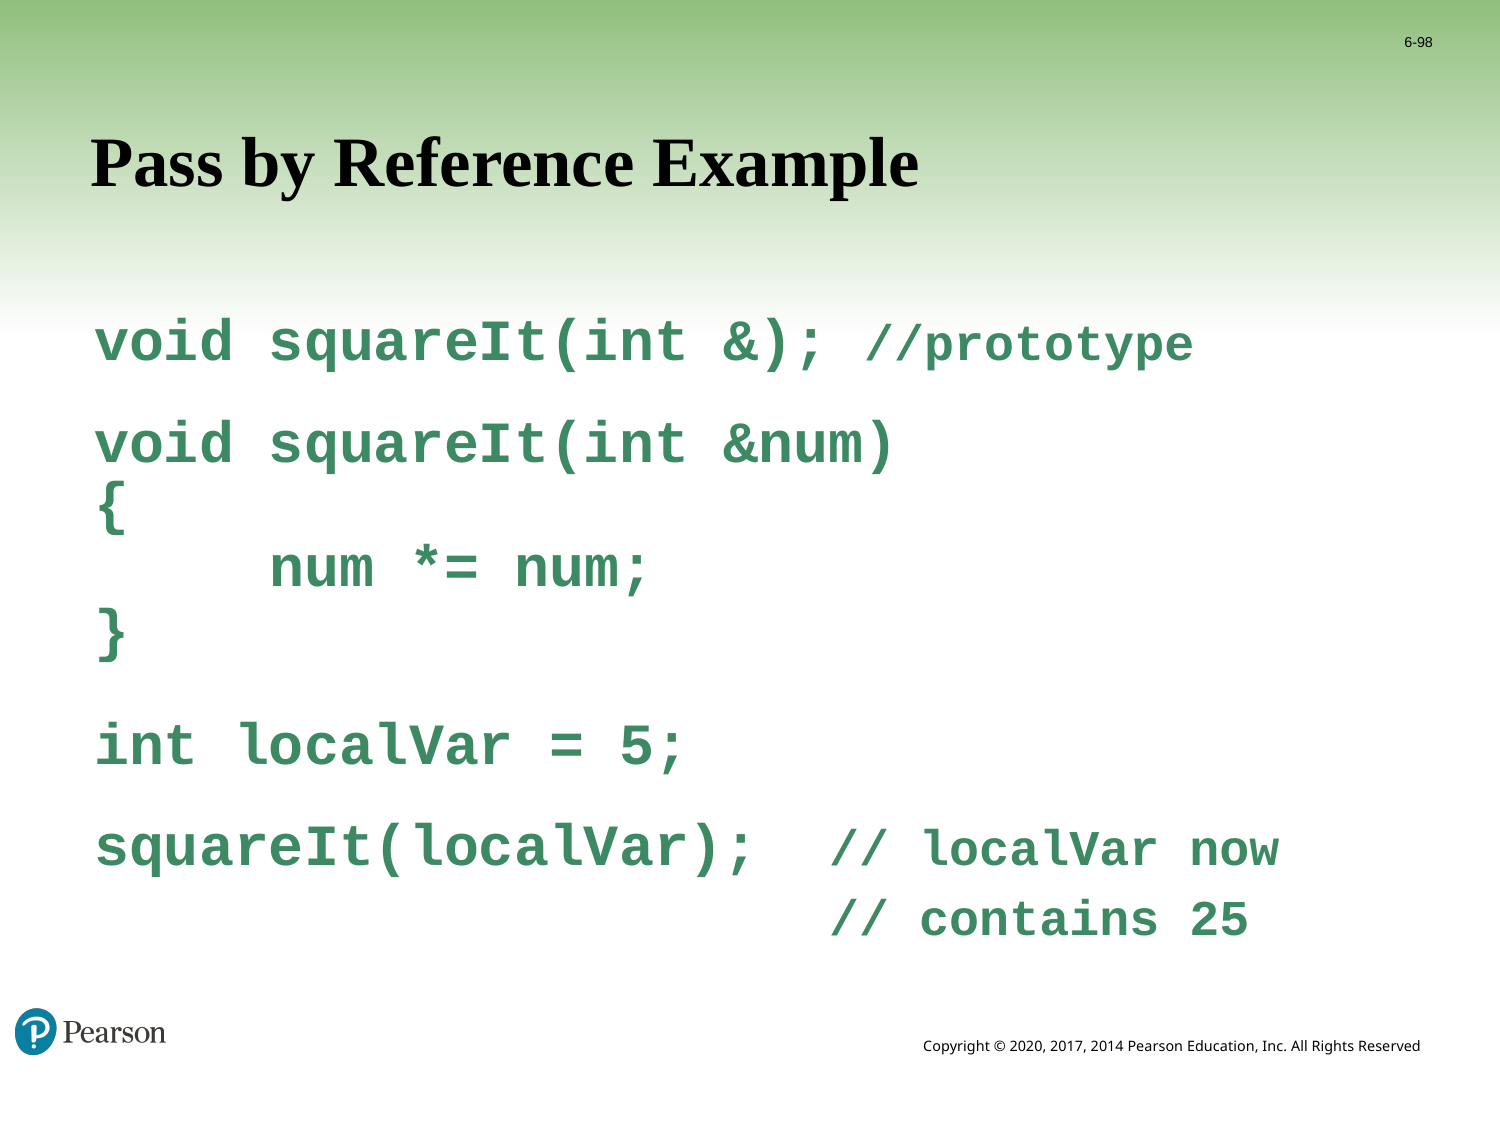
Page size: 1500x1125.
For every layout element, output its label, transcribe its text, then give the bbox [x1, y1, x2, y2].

list void squareIt(int &); //prototype void squareIt(int &num) { num *= num; } int localVar = 5; squareIt(localVar); // localVar now // contains 25 [62, 287, 1400, 963]
picture [15, 1008, 30, 1024]
title Pass by Reference Example [75, 35, 1425, 216]
picture [23, 1017, 49, 1042]
picture [41, 1008, 166, 1055]
slide_number 6-98 [1389, 18, 1480, 49]
picture [15, 1041, 26, 1055]
